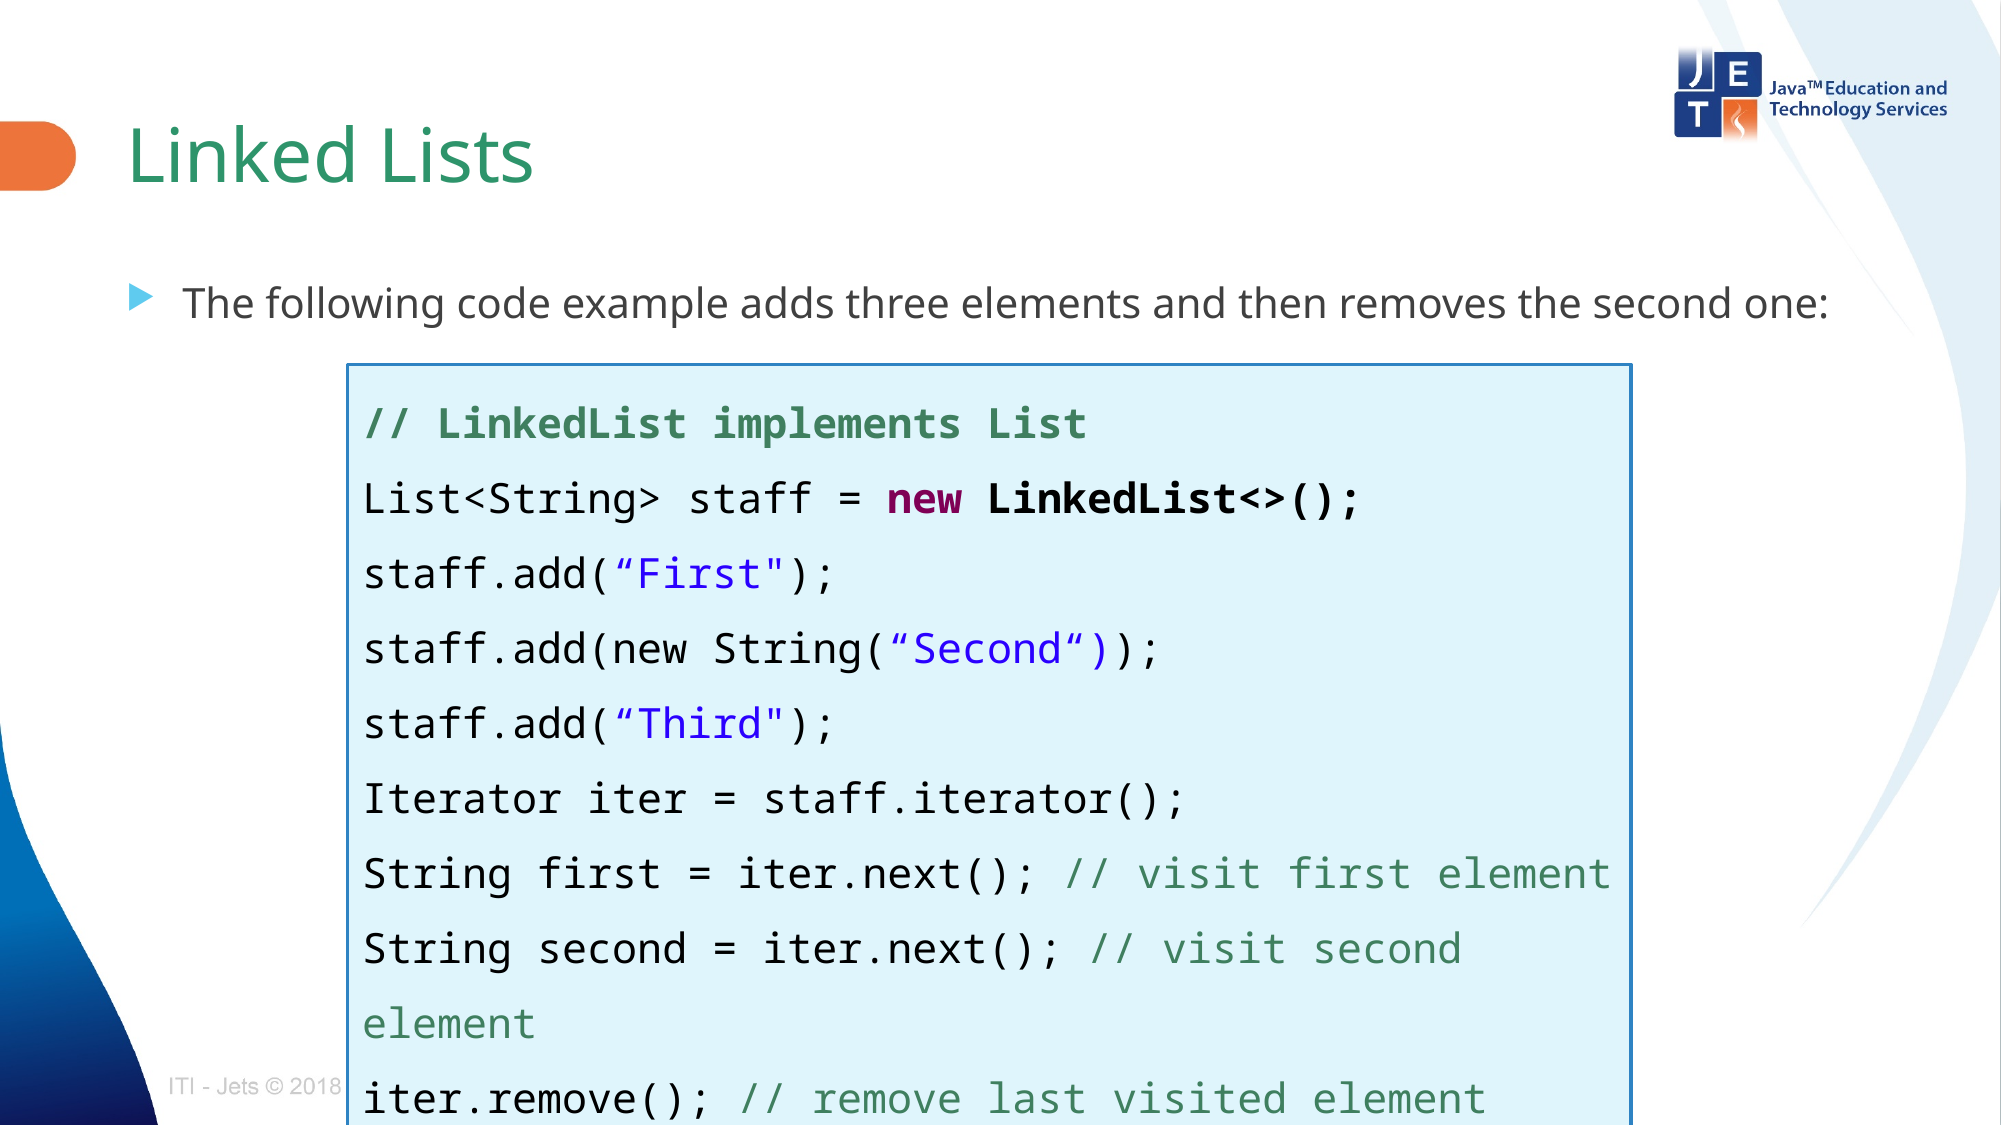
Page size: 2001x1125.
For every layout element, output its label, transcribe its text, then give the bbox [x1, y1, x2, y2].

list The following code example adds three elements and then removes the second one: [111, 244, 1868, 881]
picture [0, 0, 2000, 1125]
title Linked Lists [111, 99, 1522, 317]
text_box // LinkedList implements List List<String> staff = new LinkedList<>(); staff.add(“First"); staff.add(new String(“Second“)); staff.add(“Third"); Iterator iter = staff.iterator(); String first = iter.next(); // visit first element String second = iter.next(); // visit second element iter.remove(); // remove last visited element [346, 363, 1633, 1125]
